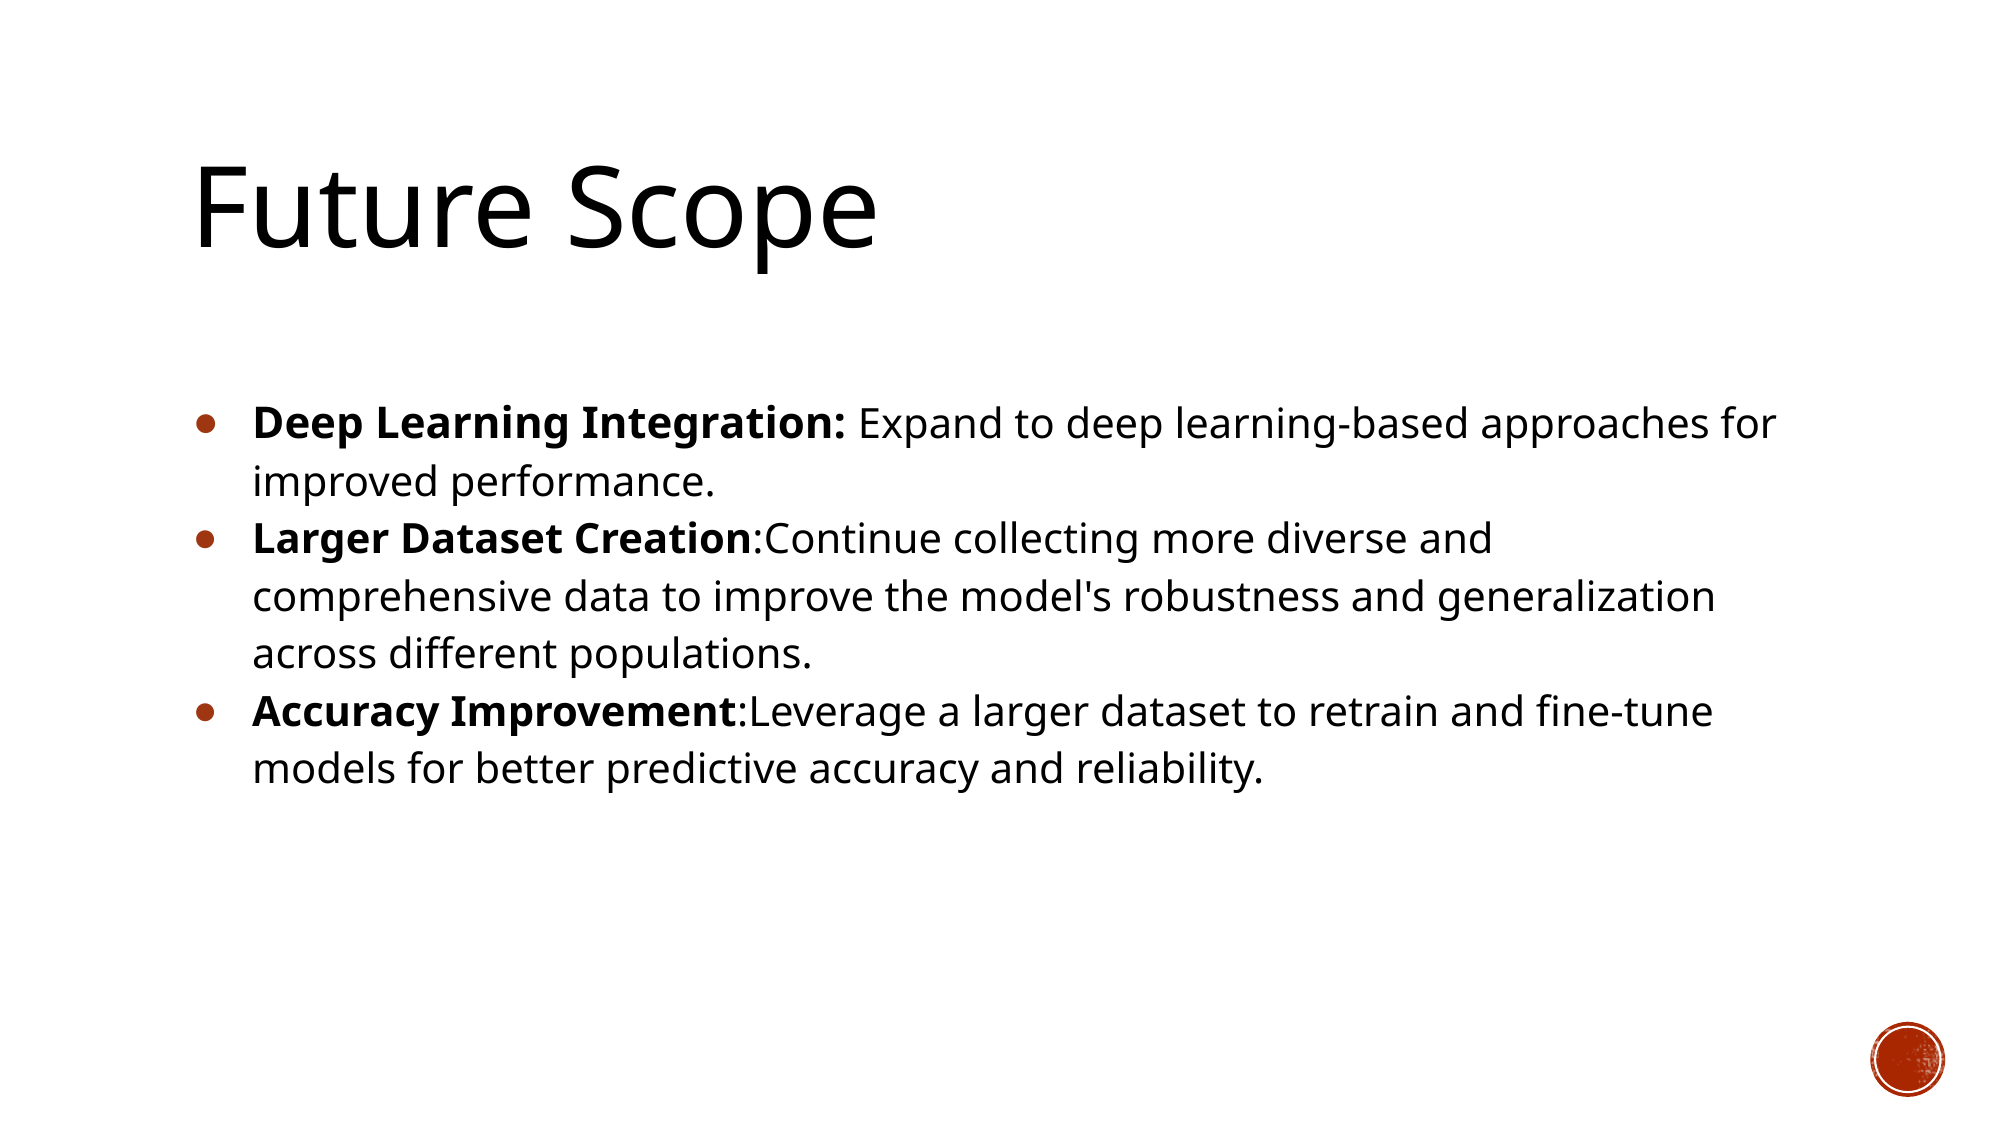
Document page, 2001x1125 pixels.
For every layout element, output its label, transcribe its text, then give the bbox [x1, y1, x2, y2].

title Future Scope [175, 79, 1826, 344]
picture [1870, 1021, 1946, 1097]
list Deep Learning Integration: Expand to deep learning-based approaches for improved performance. Larger Dataset Creation:Continue collecting more diverse and comprehensive data to improve the model's robustness and generalization across different populations. Accuracy Improvement:Leverage a larger dataset to retrain and fine-tune models for better predictive accuracy and reliability. [162, 379, 1813, 1044]
